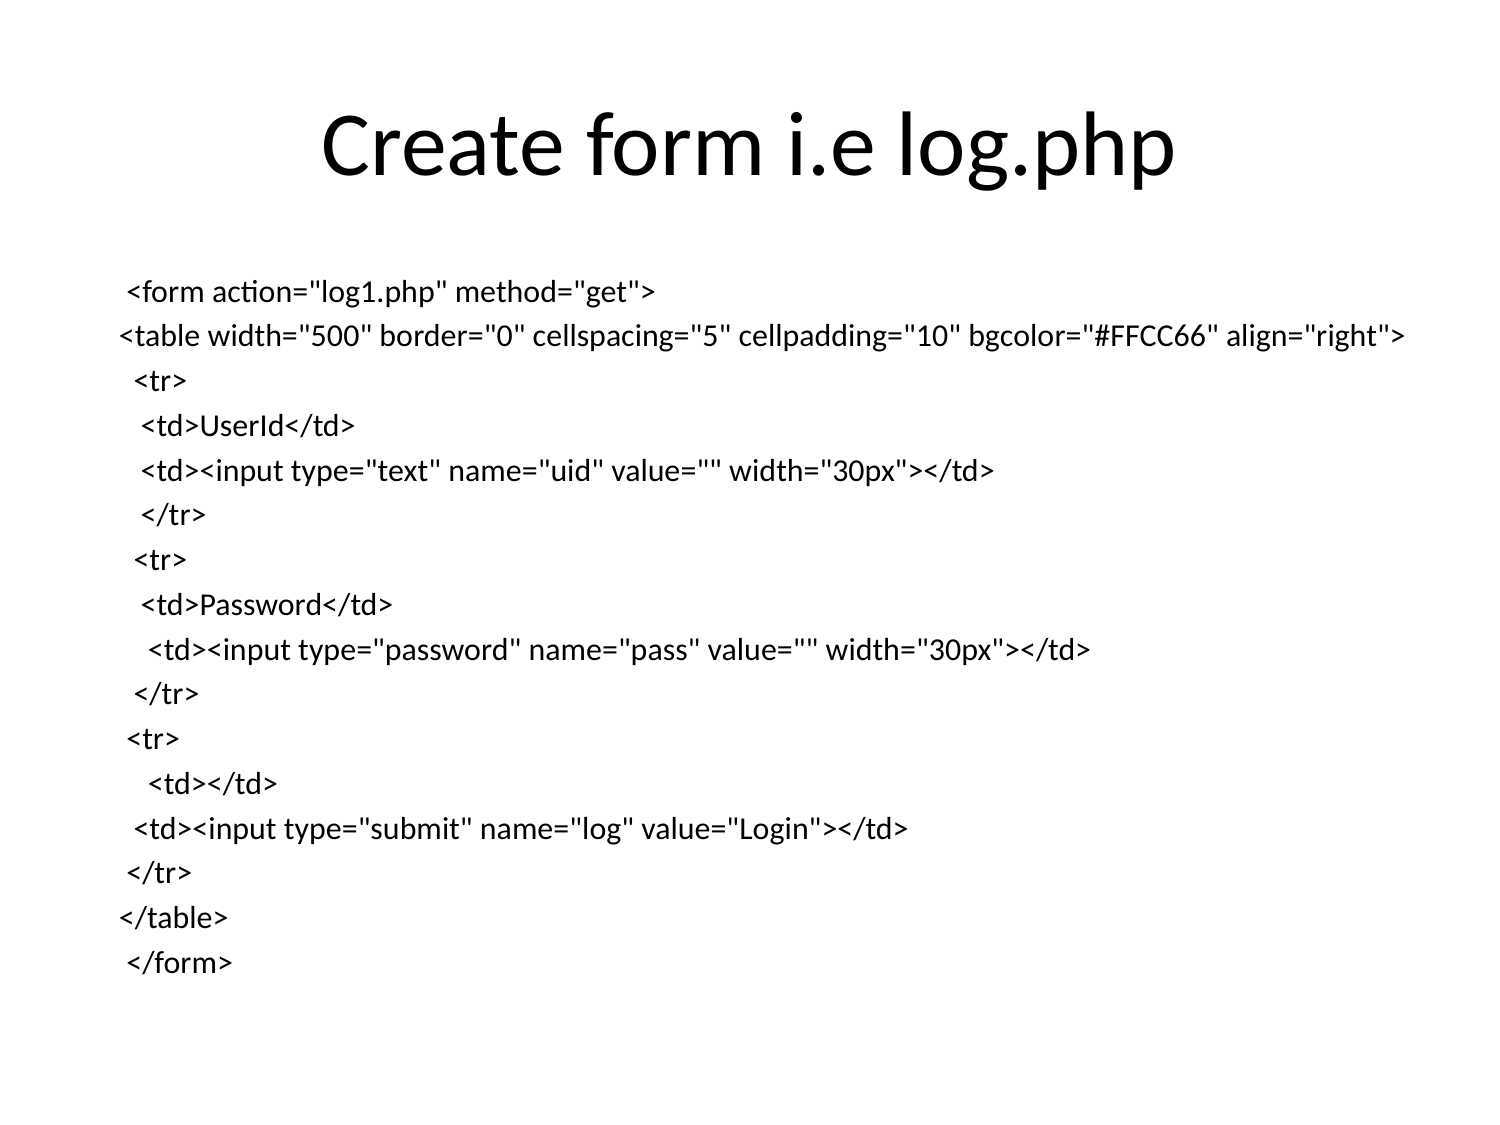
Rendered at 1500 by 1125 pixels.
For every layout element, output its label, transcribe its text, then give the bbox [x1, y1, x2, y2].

list <form action="log1.php" method="get"> <table width="500" border="0" cellspacing="5" cellpadding="10" bgcolor="#FFCC66" align="right"> <tr> <td>UserId</td> <td><input type="text" name="uid" value="" width="30px"></td> </tr> <tr> <td>Password</td> <td><input type="password" name="pass" value="" width="30px"></td> </tr> <tr> <td></td> <td><input type="submit" name="log" value="Login"></td> </tr> </table> </form> [75, 262, 1425, 1005]
title Create form i.e log.php [75, 45, 1425, 233]
